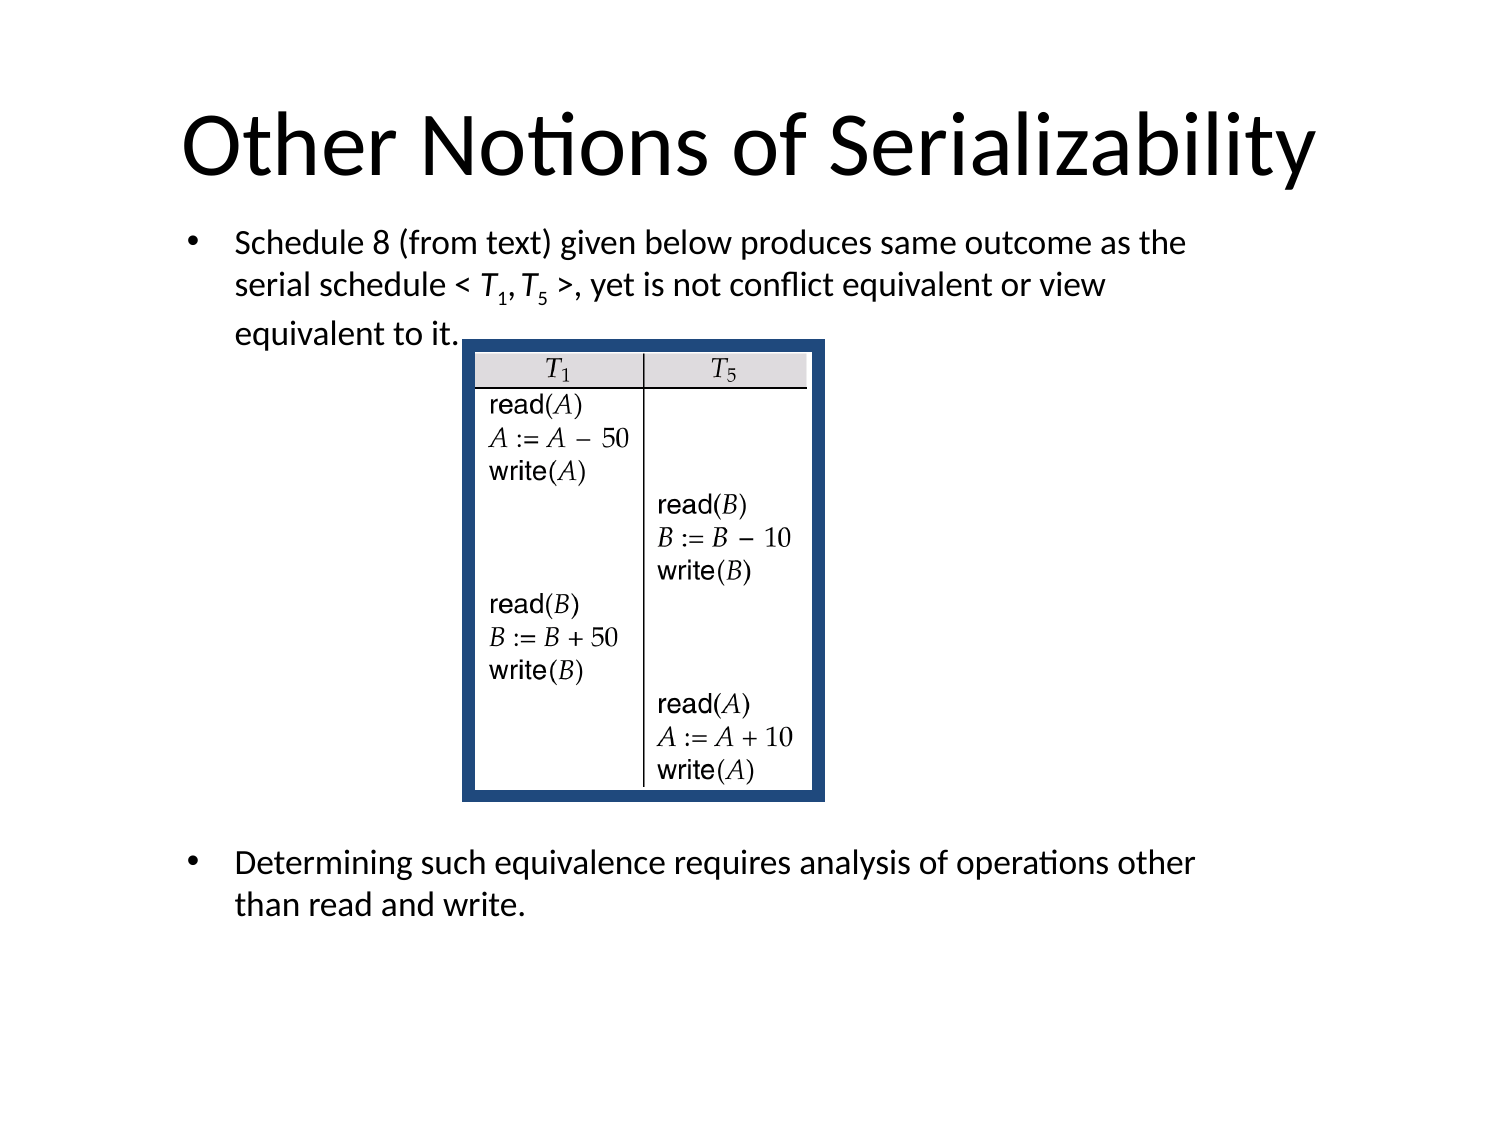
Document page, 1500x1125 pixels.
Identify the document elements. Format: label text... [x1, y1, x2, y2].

list Schedule 8 (from text) given below produces same outcome as the serial schedule < T1, T5 >, yet is not conflict equivalent or view equivalent to it. Determining such equivalence requires analysis of operations other than read and write. [171, 113, 1275, 938]
title Other Notions of Serializability [75, 45, 1425, 233]
picture [474, 351, 813, 791]
